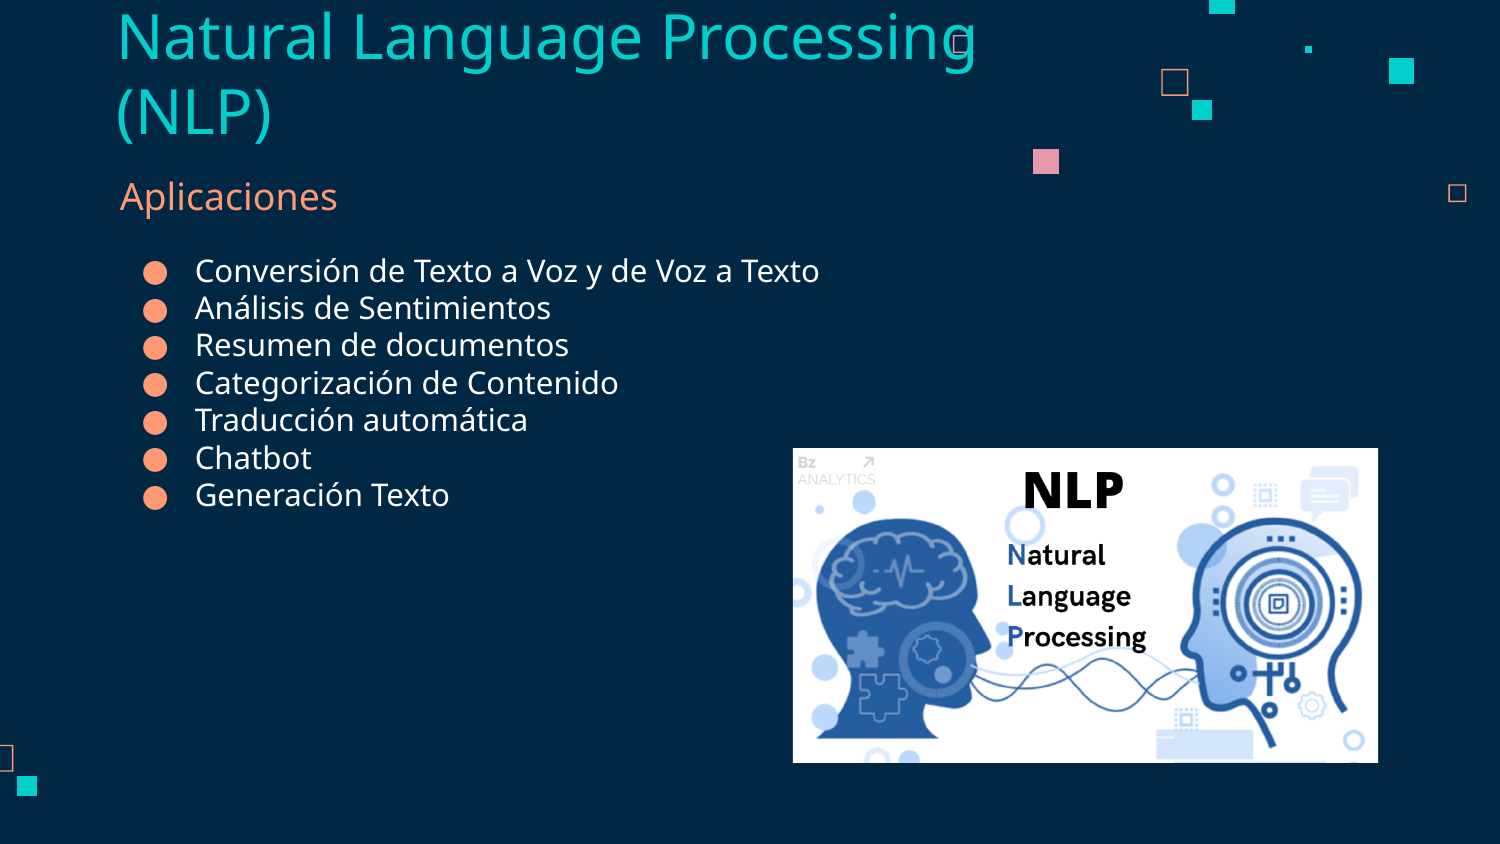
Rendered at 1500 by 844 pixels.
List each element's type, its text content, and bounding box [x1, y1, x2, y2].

picture [792, 447, 1379, 763]
list Aplicaciones Conversión de Texto a Voz y de Voz a Texto Análisis de Sentimientos Resumen de documentos Categorización de Contenido Traducción automática Chatbot Generación Texto [104, 207, 1396, 528]
title Natural Language Processing (NLP) [101, 67, 1098, 163]
